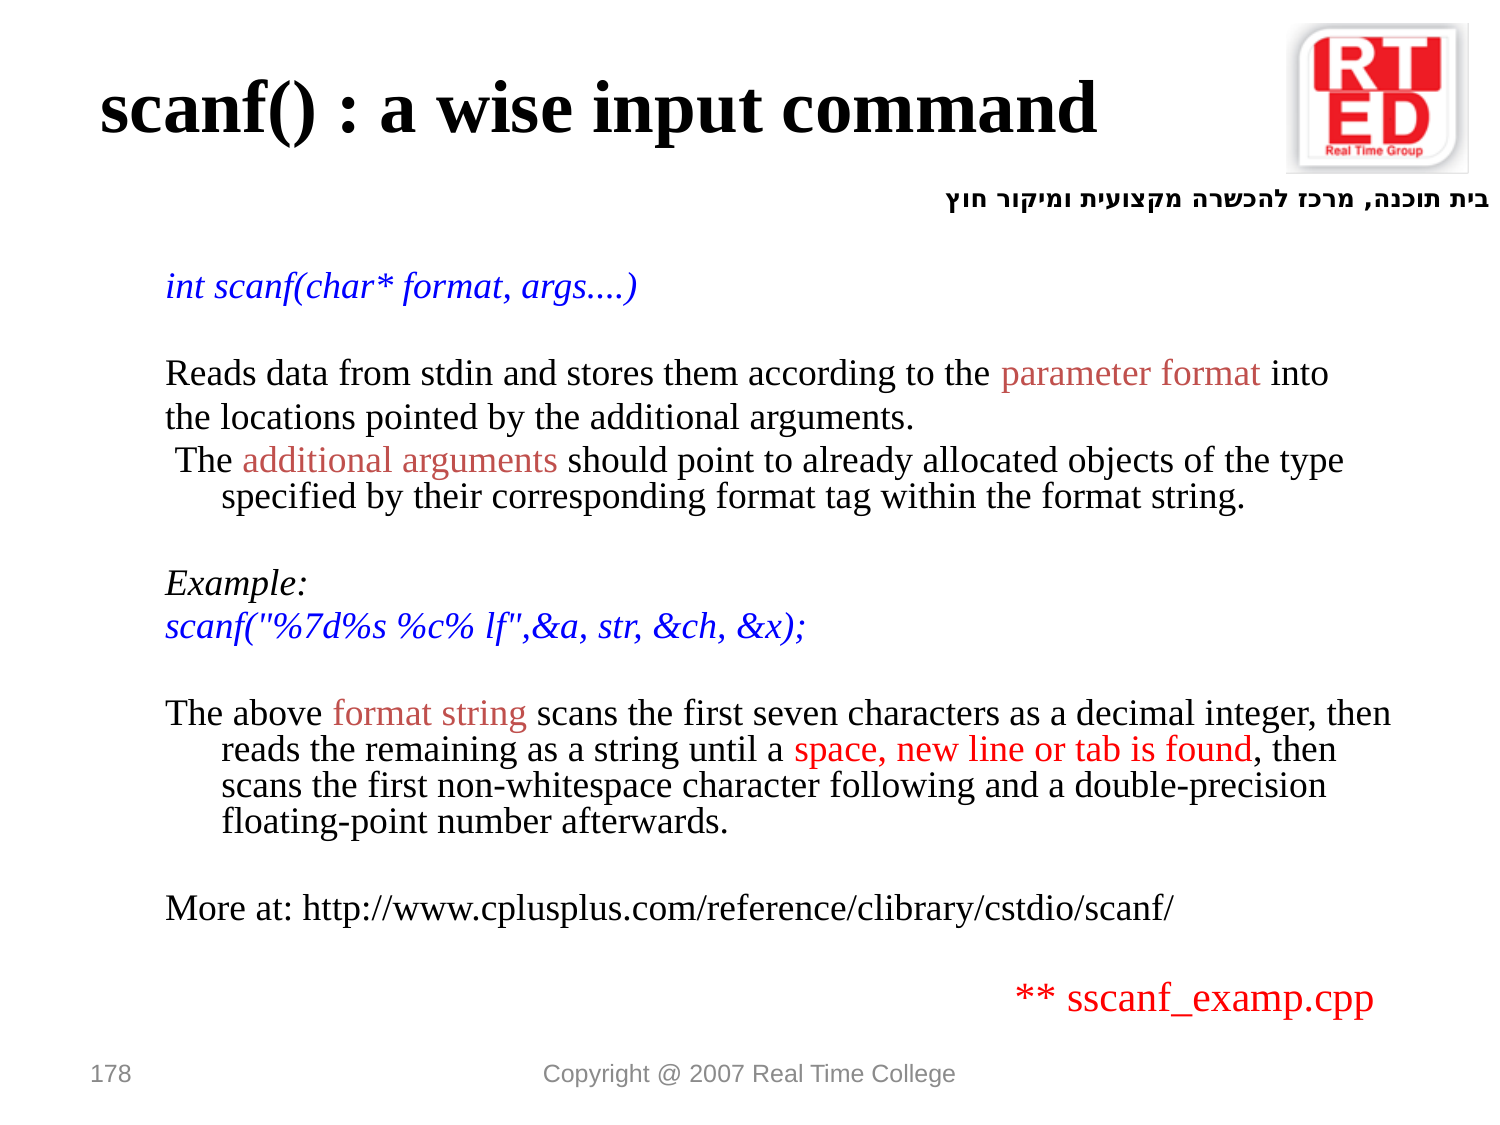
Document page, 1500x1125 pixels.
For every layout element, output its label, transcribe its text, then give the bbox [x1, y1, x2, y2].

list int scanf(char* format, args....) Reads data from stdin and stores them according to the parameter format into the locations pointed by the additional arguments. The additional arguments should point to already allocated objects of the type specified by their corresponding format tag within the format string. Example: scanf("%7d%s %c% lf",&a, str, &ch, &x); The above format string scans the first seven characters as a decimal integer, then reads the remaining as a string until a space, new line or tab is found, then scans the first non-whitespace character following and a double-precision floating-point number afterwards. More at: http://www.cplusplus.com/reference/clibrary/cstdio/scanf/ [150, 262, 1425, 1125]
text_box ** sscanf_examp.cpp [999, 962, 1500, 1028]
footer Copyright @ 2007 Real Time College [512, 1042, 988, 1103]
slide_number 178 [75, 1042, 425, 1103]
title scanf() : a wise input command [0, 62, 1238, 142]
picture [1286, 23, 1470, 175]
